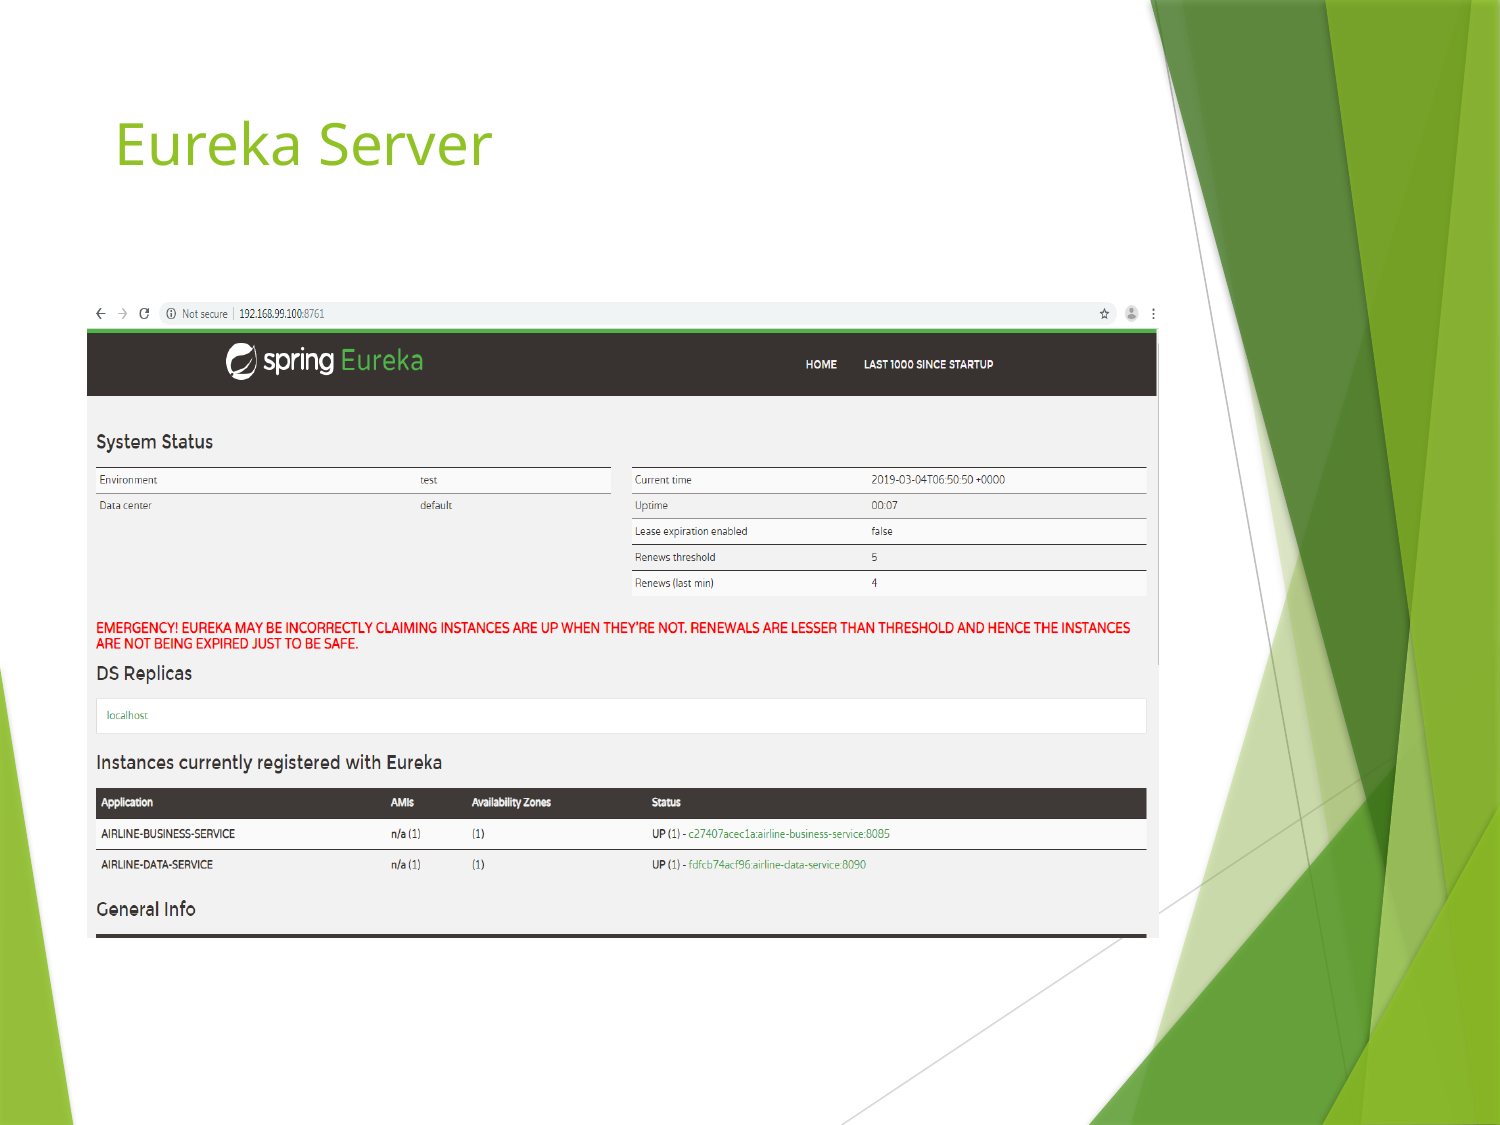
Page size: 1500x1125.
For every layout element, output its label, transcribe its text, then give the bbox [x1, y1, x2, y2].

title Eureka Server [99, 99, 1142, 200]
picture [86, 299, 1159, 939]
